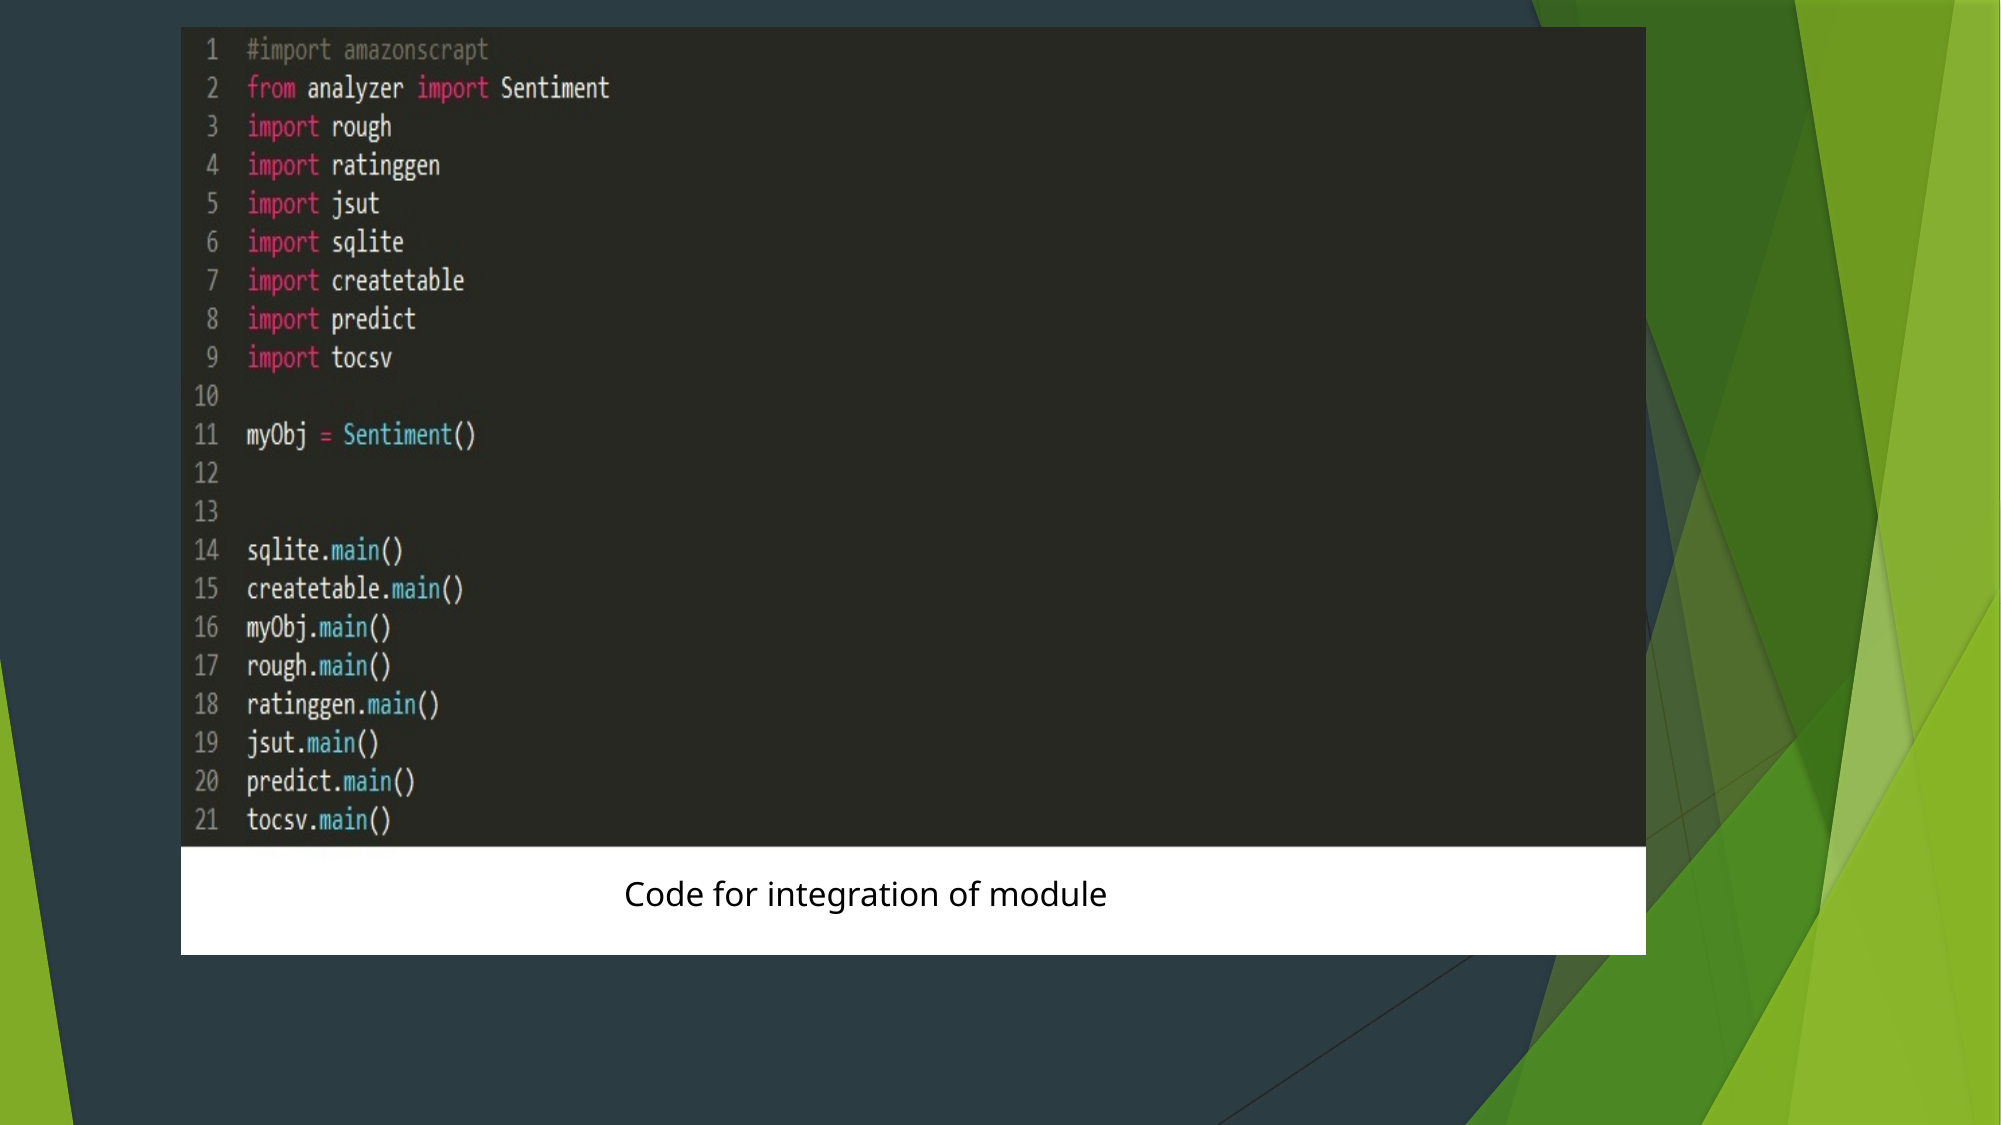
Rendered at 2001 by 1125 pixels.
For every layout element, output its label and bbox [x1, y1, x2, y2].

picture [181, 26, 1647, 956]
